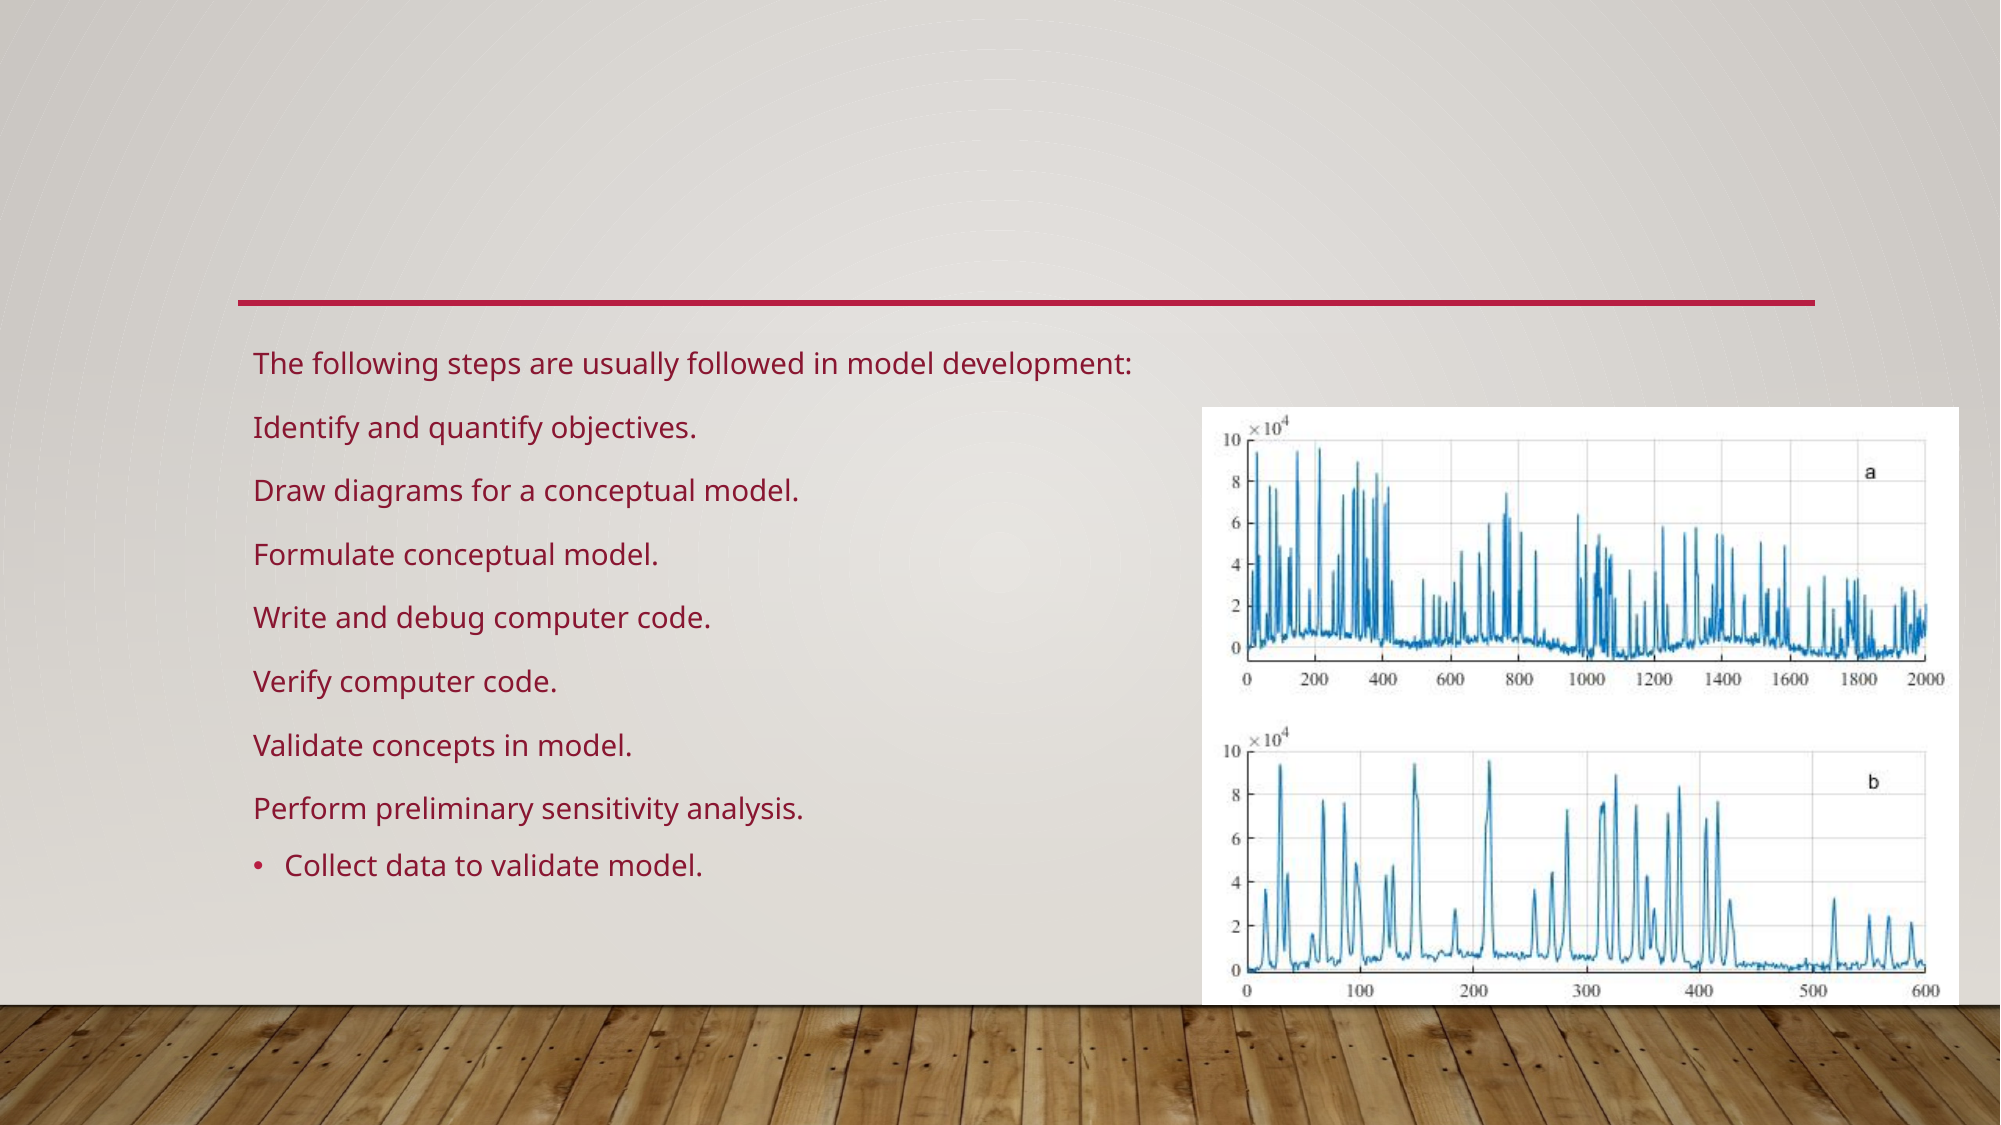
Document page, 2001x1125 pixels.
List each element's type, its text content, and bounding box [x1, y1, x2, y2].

picture [0, 407, 2000, 1125]
list The following steps are usually followed in model development: Identify and quantify objectives. Draw diagrams for a conceptual model. Formulate conceptual model. Write and debug computer code. Verify computer code. Validate concepts in model. Perform preliminary sensitivity analysis. Collect data to validate model. [238, 330, 1814, 897]
